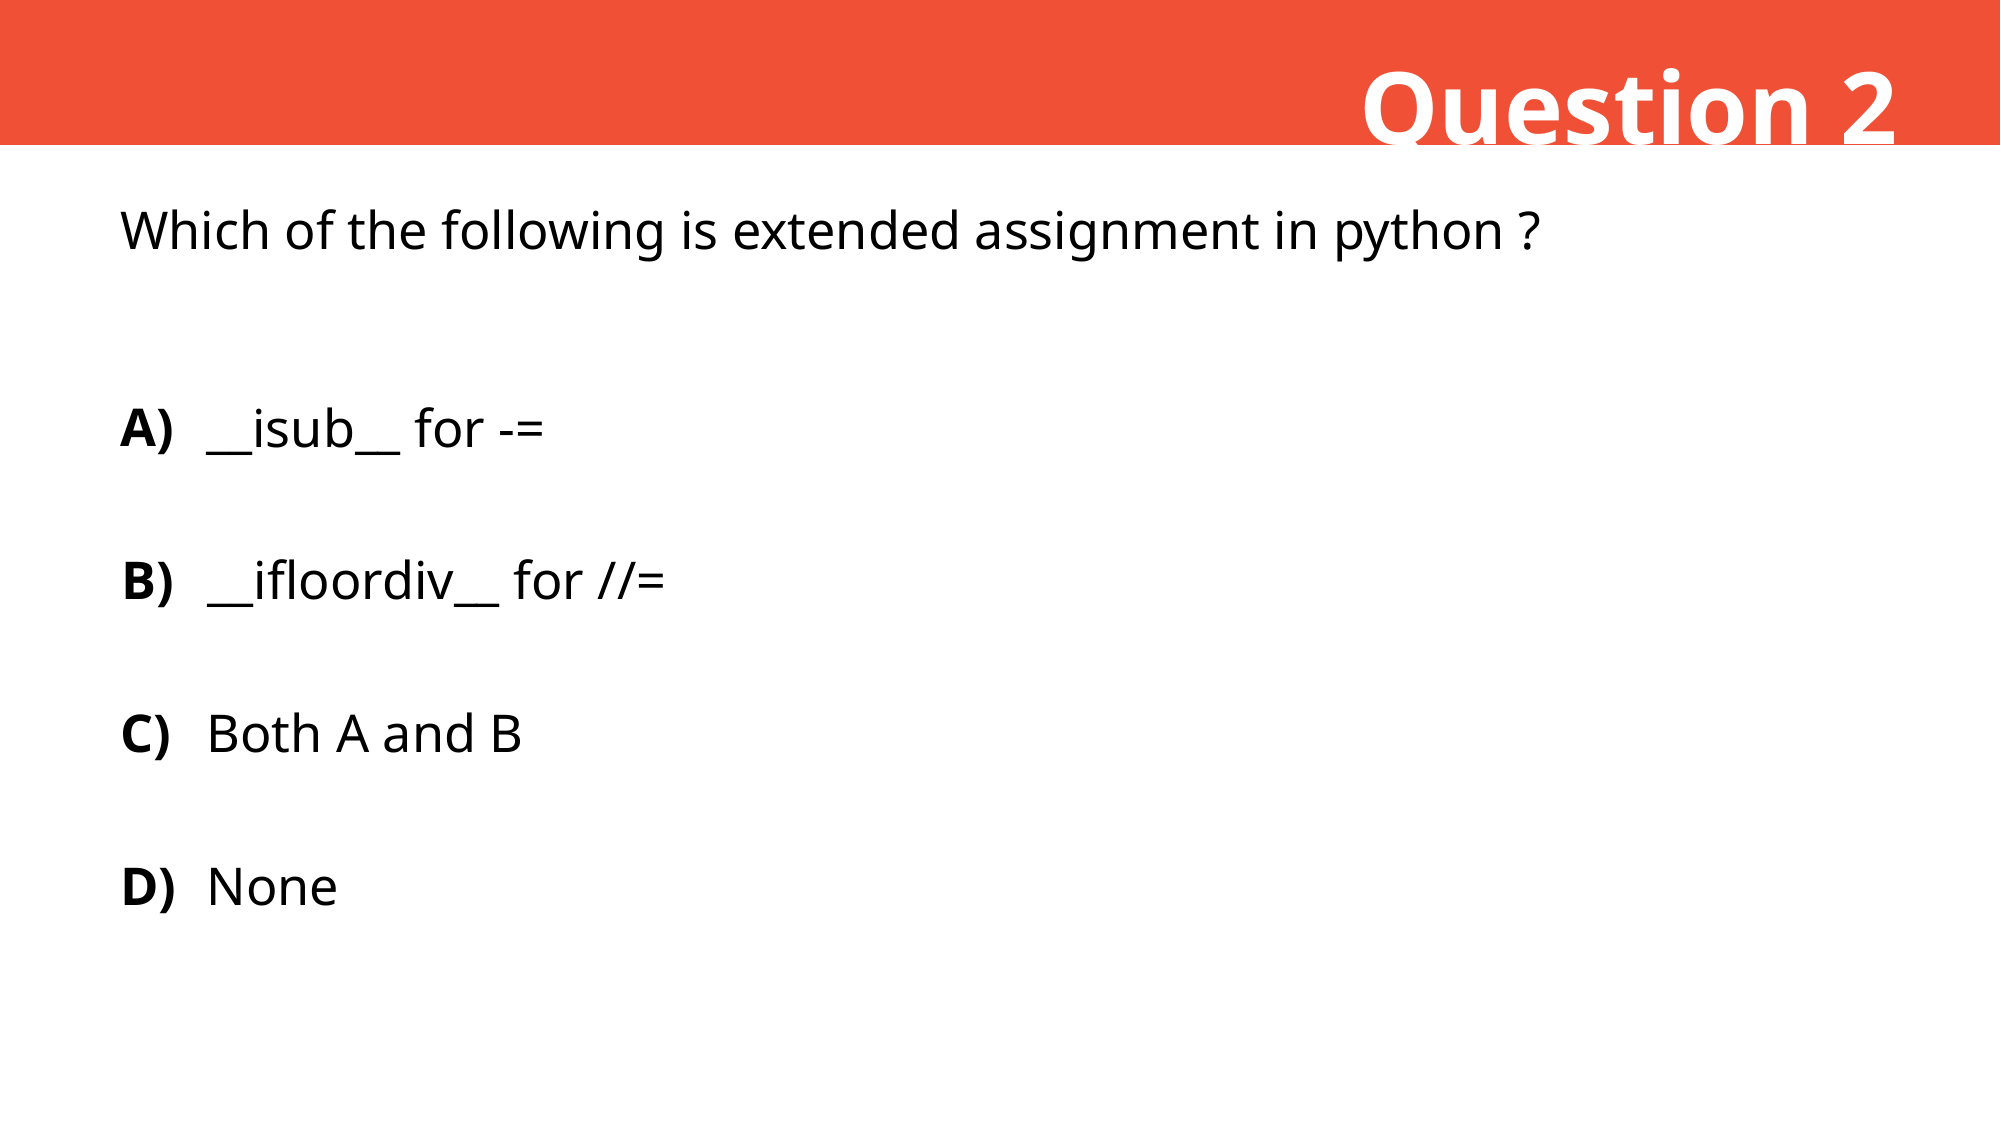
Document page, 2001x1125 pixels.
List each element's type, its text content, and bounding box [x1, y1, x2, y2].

text_box __ifloordiv__ for //= [195, 540, 1915, 618]
text_box __isub__ for -= [193, 387, 1914, 465]
text_box [0, 0, 2000, 146]
text_box Question 2 [638, 37, 1914, 173]
text_box D) [105, 846, 195, 924]
text_box Both A and B [193, 693, 1914, 771]
text_box None [195, 846, 1914, 924]
text_box C) [105, 693, 193, 771]
text_box Which of the following is extended assignment in python ? [105, 189, 1914, 267]
text_box B) [106, 540, 195, 618]
text_box A) [105, 387, 193, 465]
